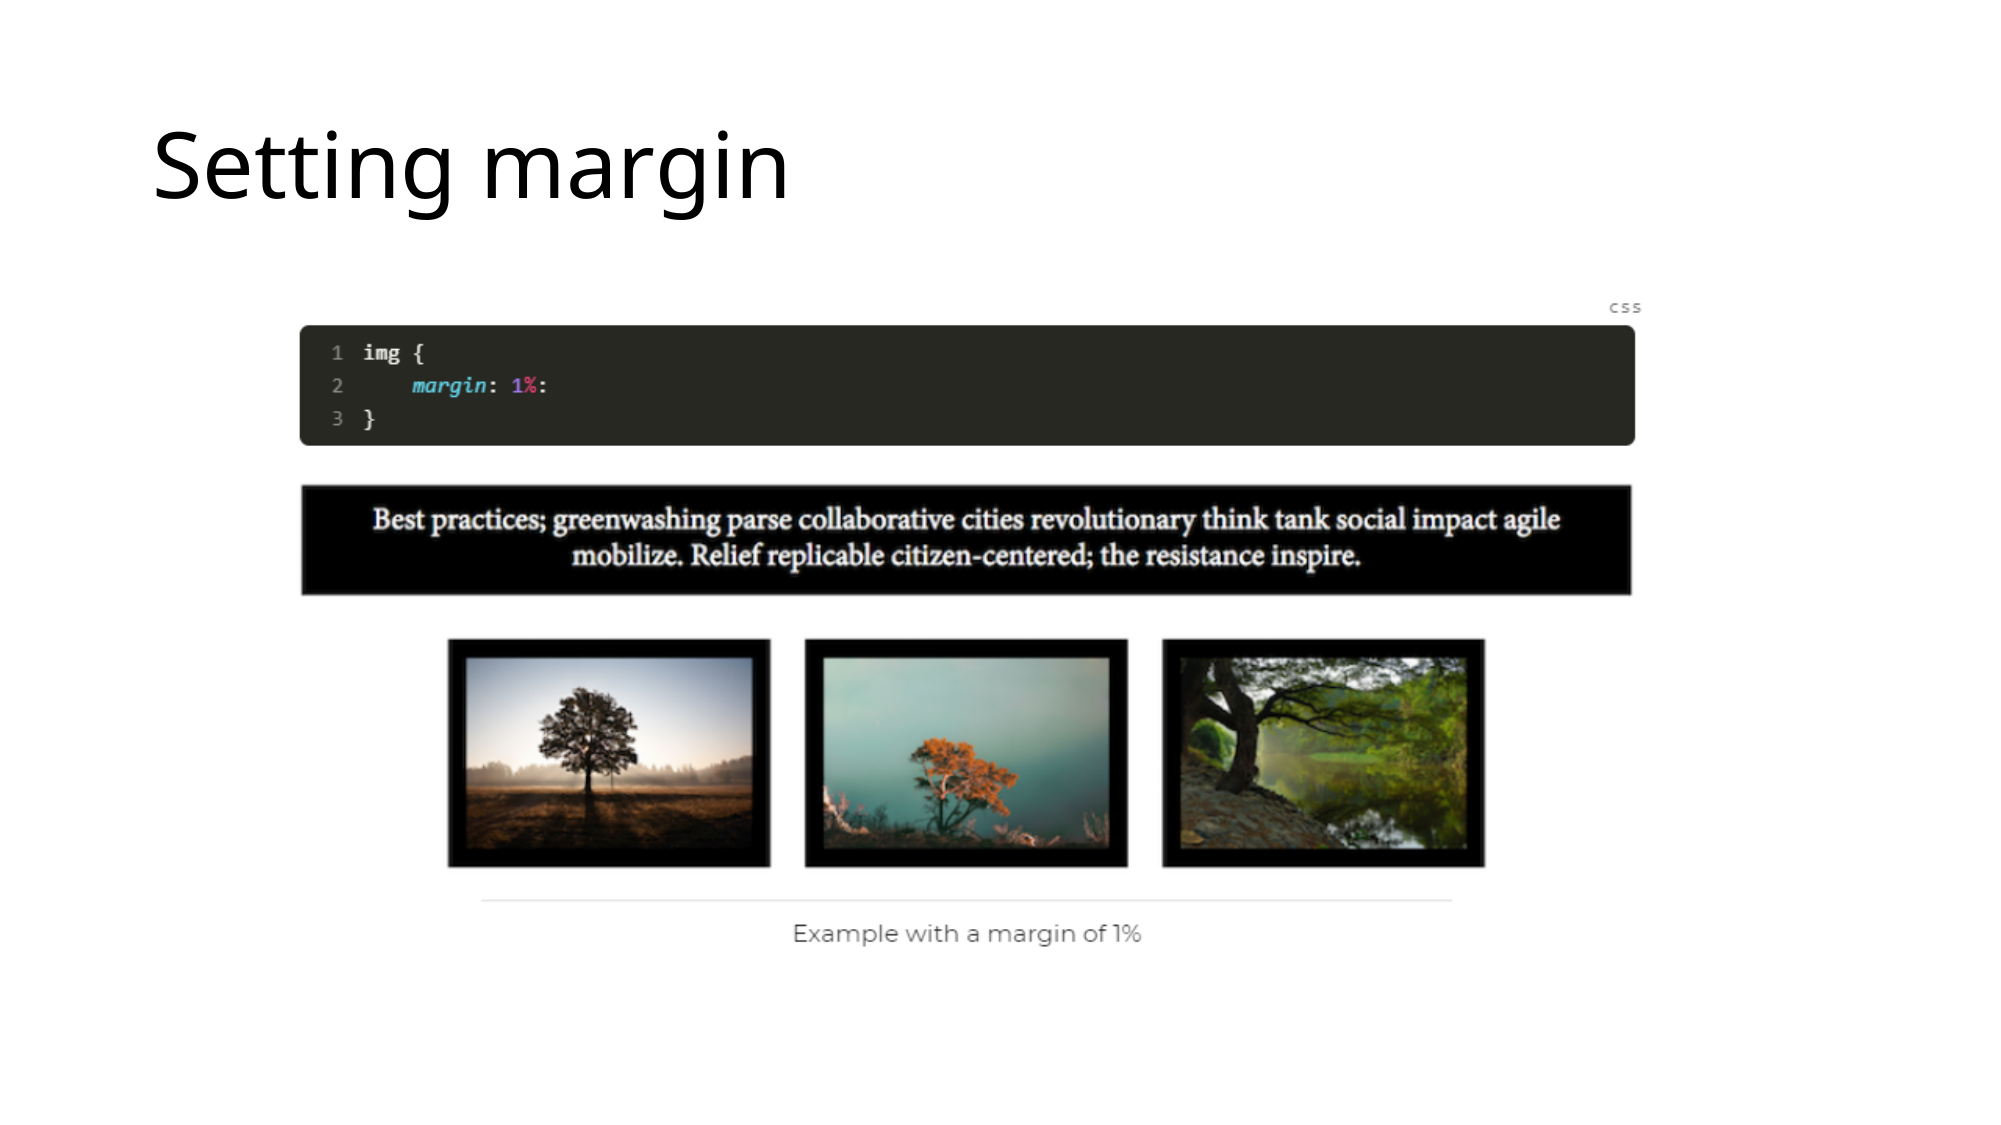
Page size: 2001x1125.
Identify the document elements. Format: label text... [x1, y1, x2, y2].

title Setting margin [137, 59, 1863, 278]
picture [286, 277, 1651, 964]
